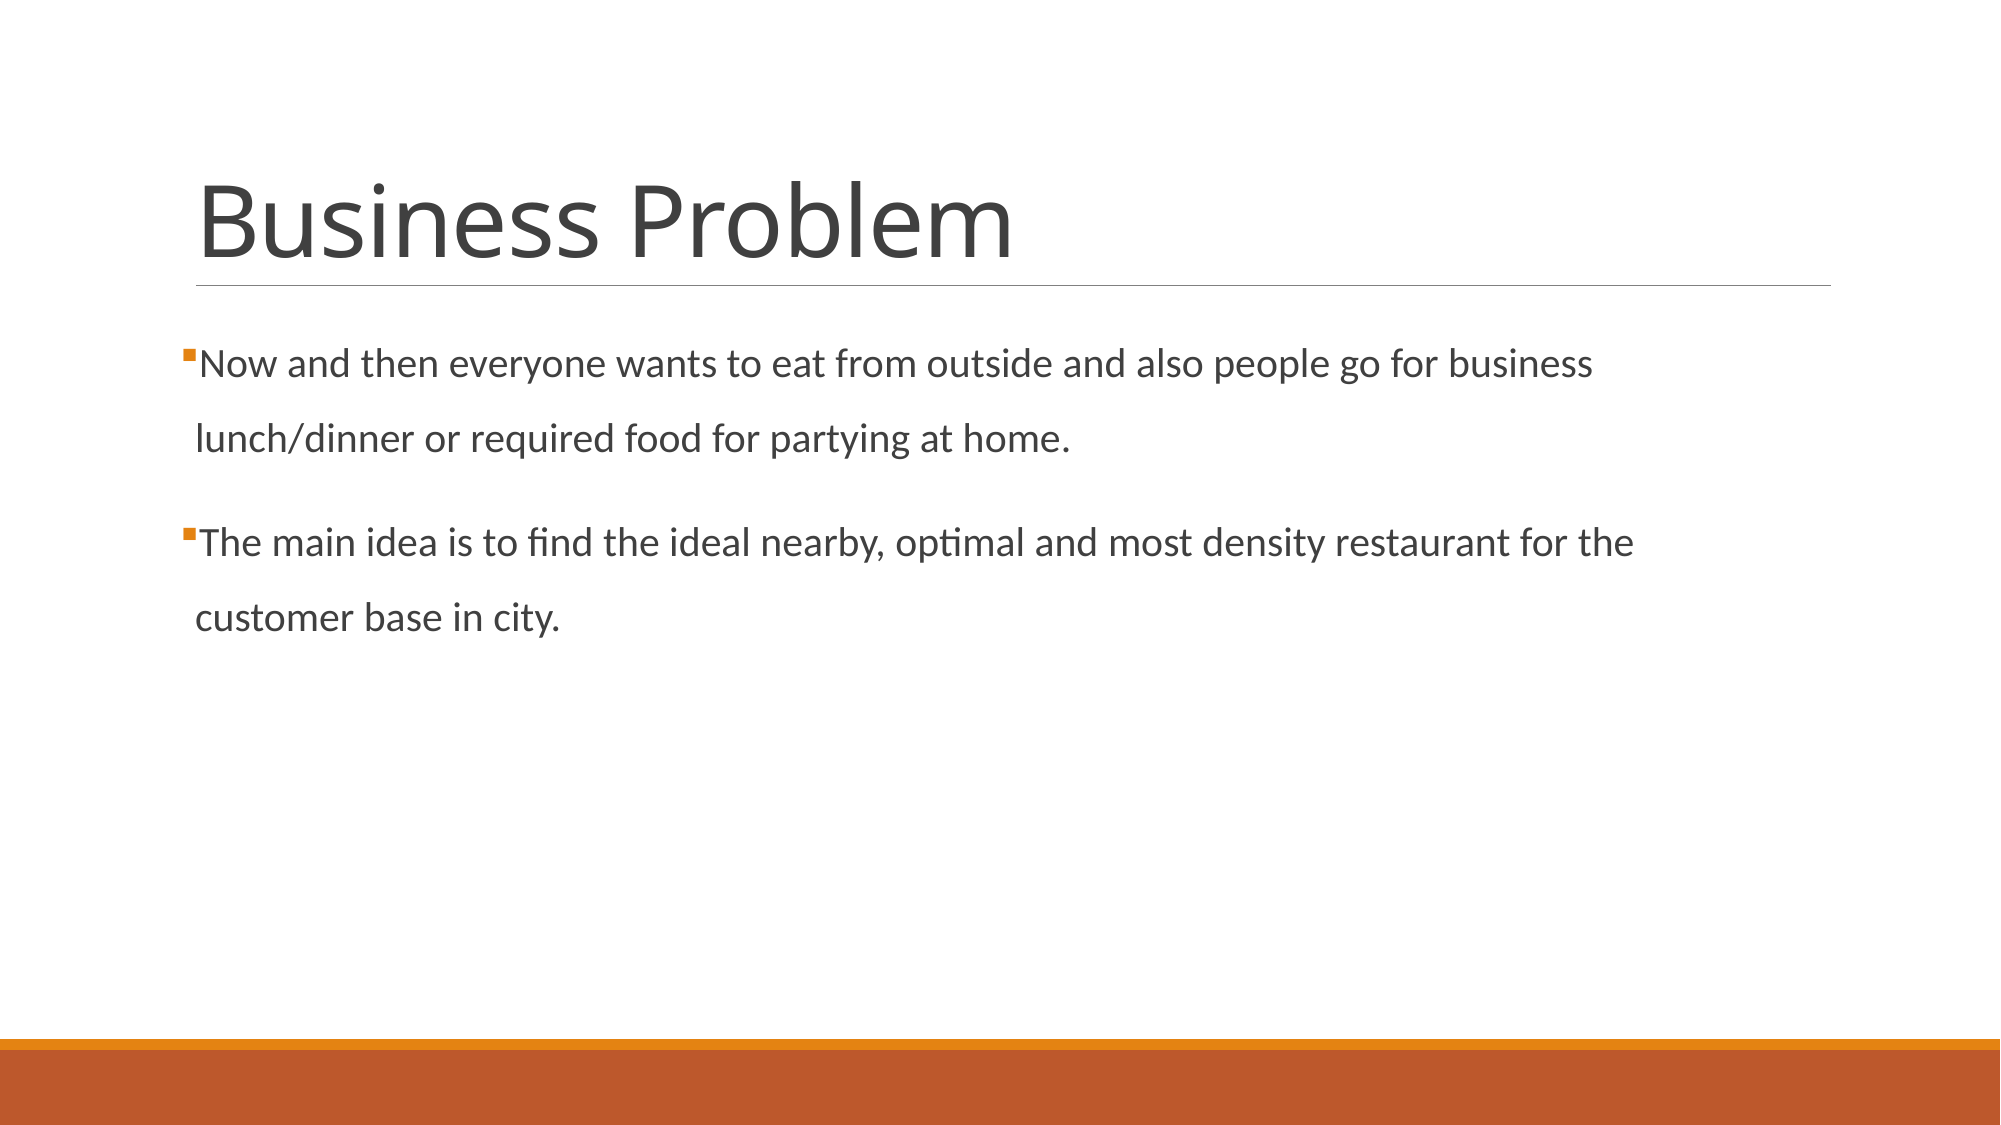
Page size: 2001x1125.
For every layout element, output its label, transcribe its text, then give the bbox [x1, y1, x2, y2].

title Business Problem [180, 47, 1830, 285]
list Now and then everyone wants to eat from outside and also people go for business lunch/dinner or required food for partying at home. The main idea is to find the ideal nearby, optimal and most density restaurant for the customer base in city. [180, 302, 1683, 963]
